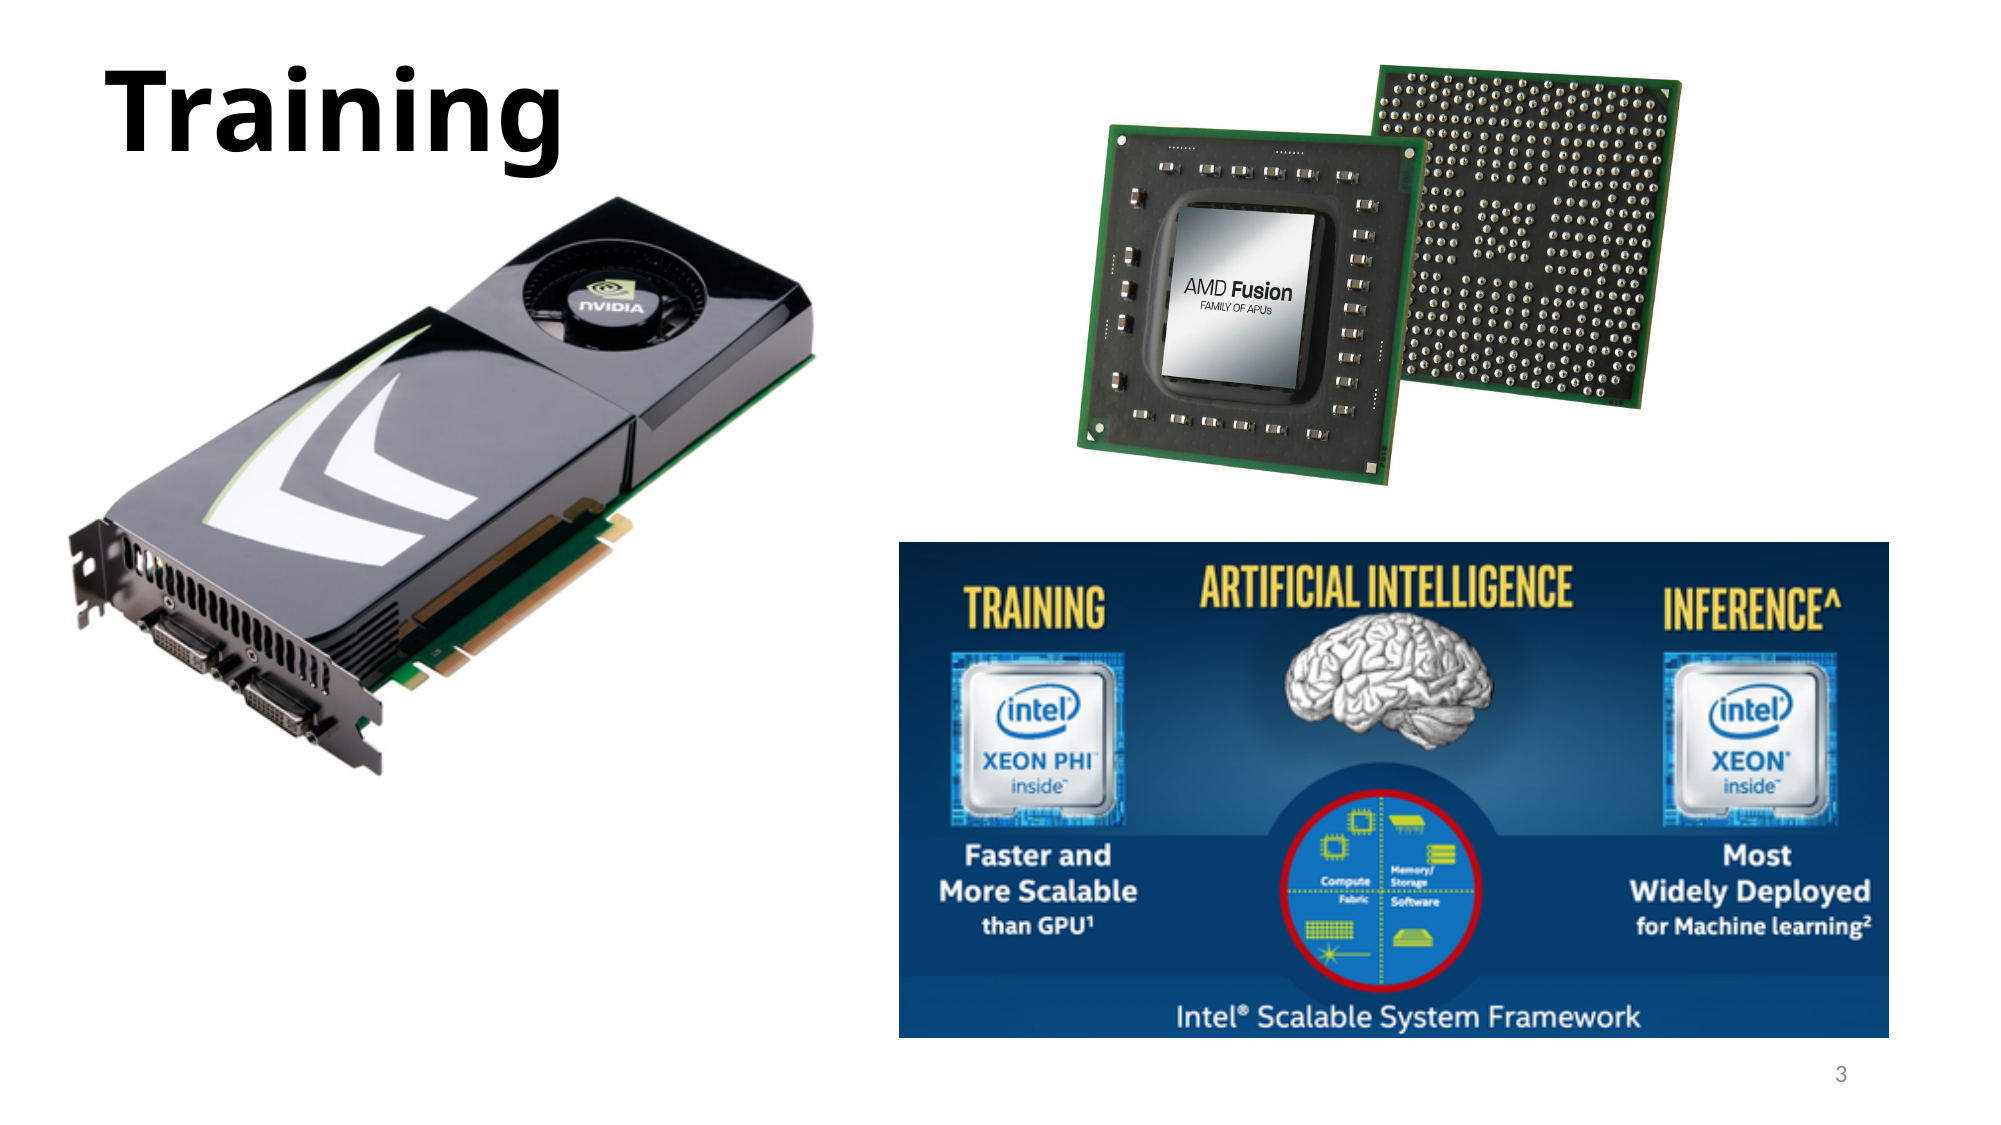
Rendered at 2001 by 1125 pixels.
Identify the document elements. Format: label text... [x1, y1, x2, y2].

picture [52, 180, 834, 790]
slide_number 3 [1412, 1042, 1863, 1103]
picture [1000, 28, 1736, 519]
picture [899, 542, 1889, 1038]
title Training [88, 53, 1000, 177]
